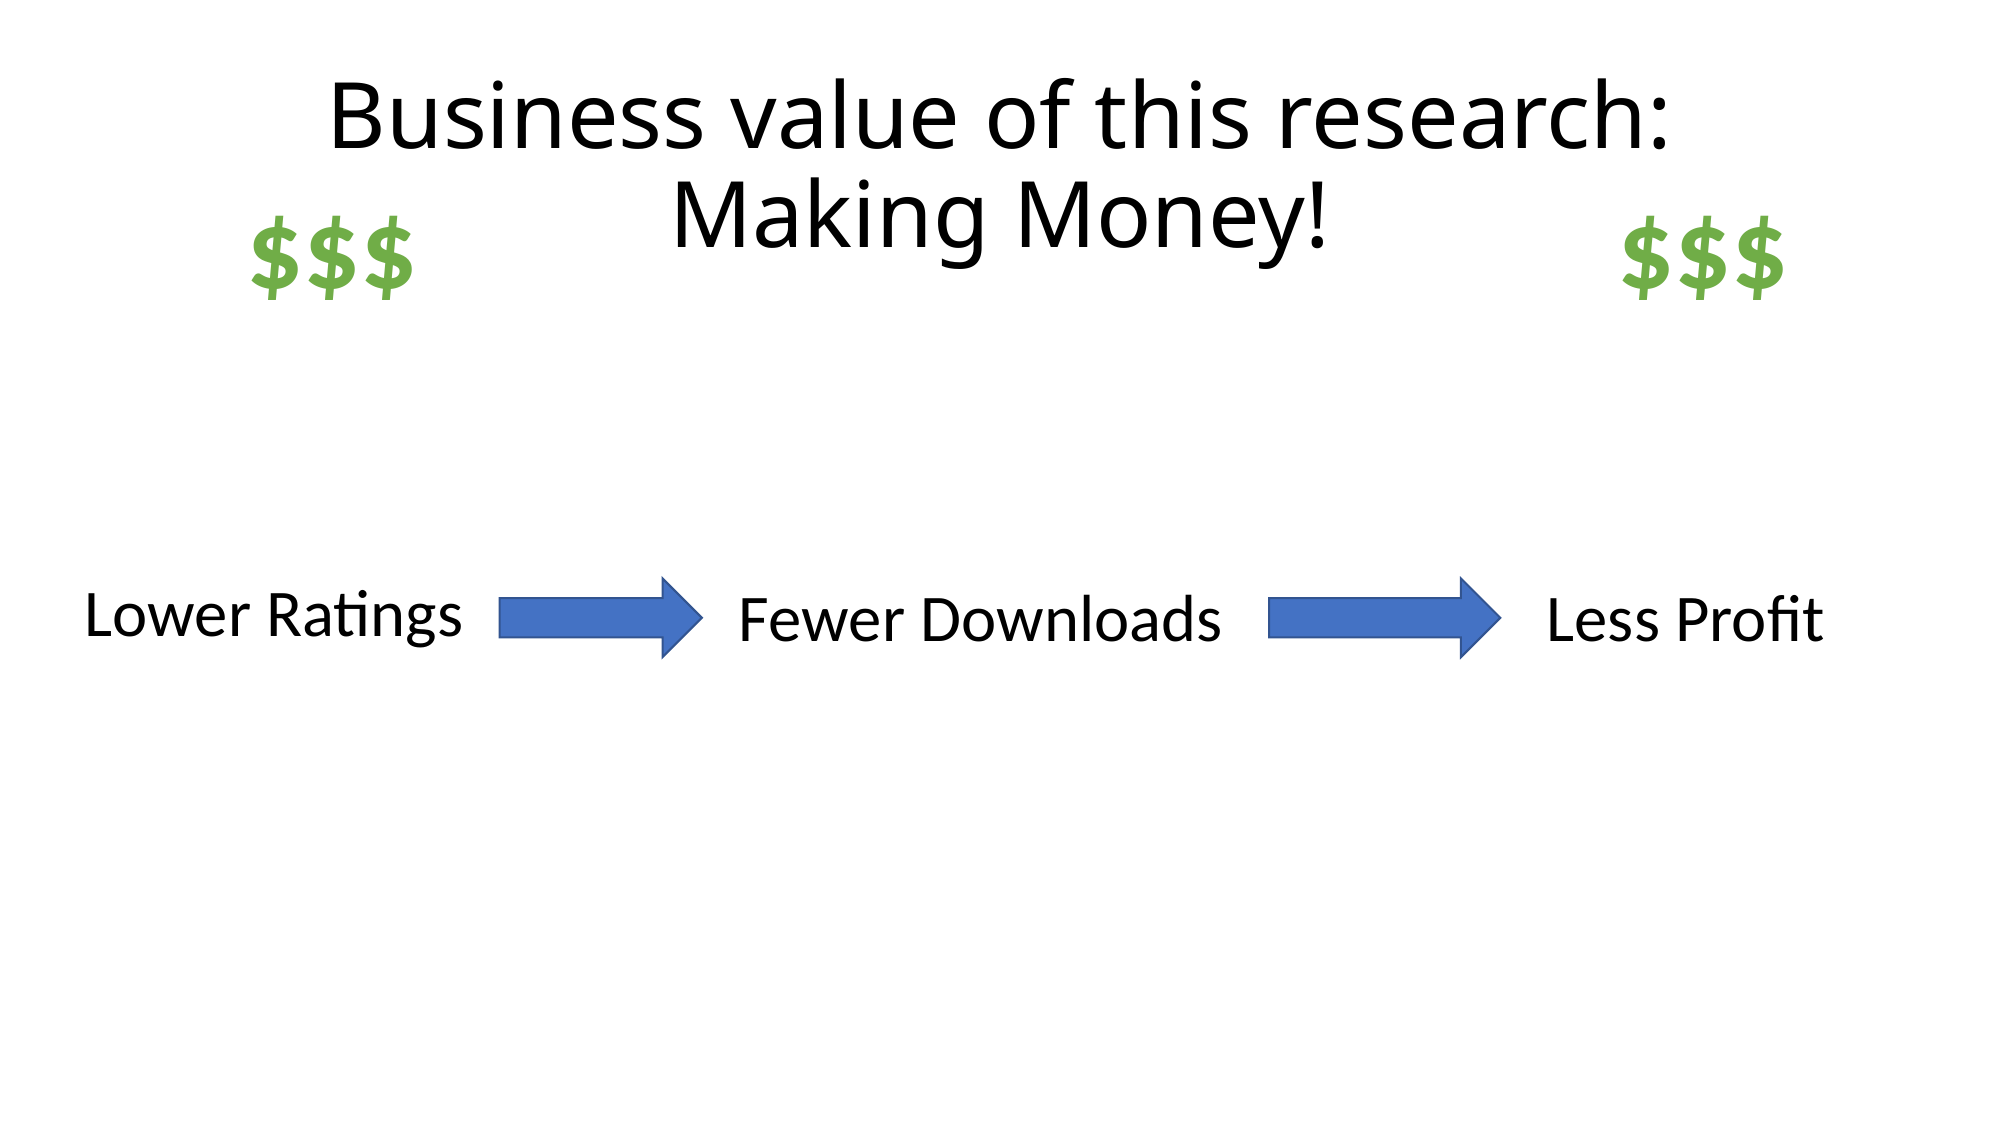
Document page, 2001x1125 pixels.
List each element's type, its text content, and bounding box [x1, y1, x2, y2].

text_box [1268, 576, 1502, 660]
text_box Less Profit [1532, 567, 1851, 662]
title Business value of this research: Making Money! [137, 59, 1863, 278]
text_box [498, 575, 704, 660]
text_box Fewer Downloads [724, 567, 1276, 662]
text_box Lower Ratings [69, 562, 500, 658]
text_box $$$ [161, 168, 504, 319]
text_box $$$ [1532, 168, 1874, 319]
